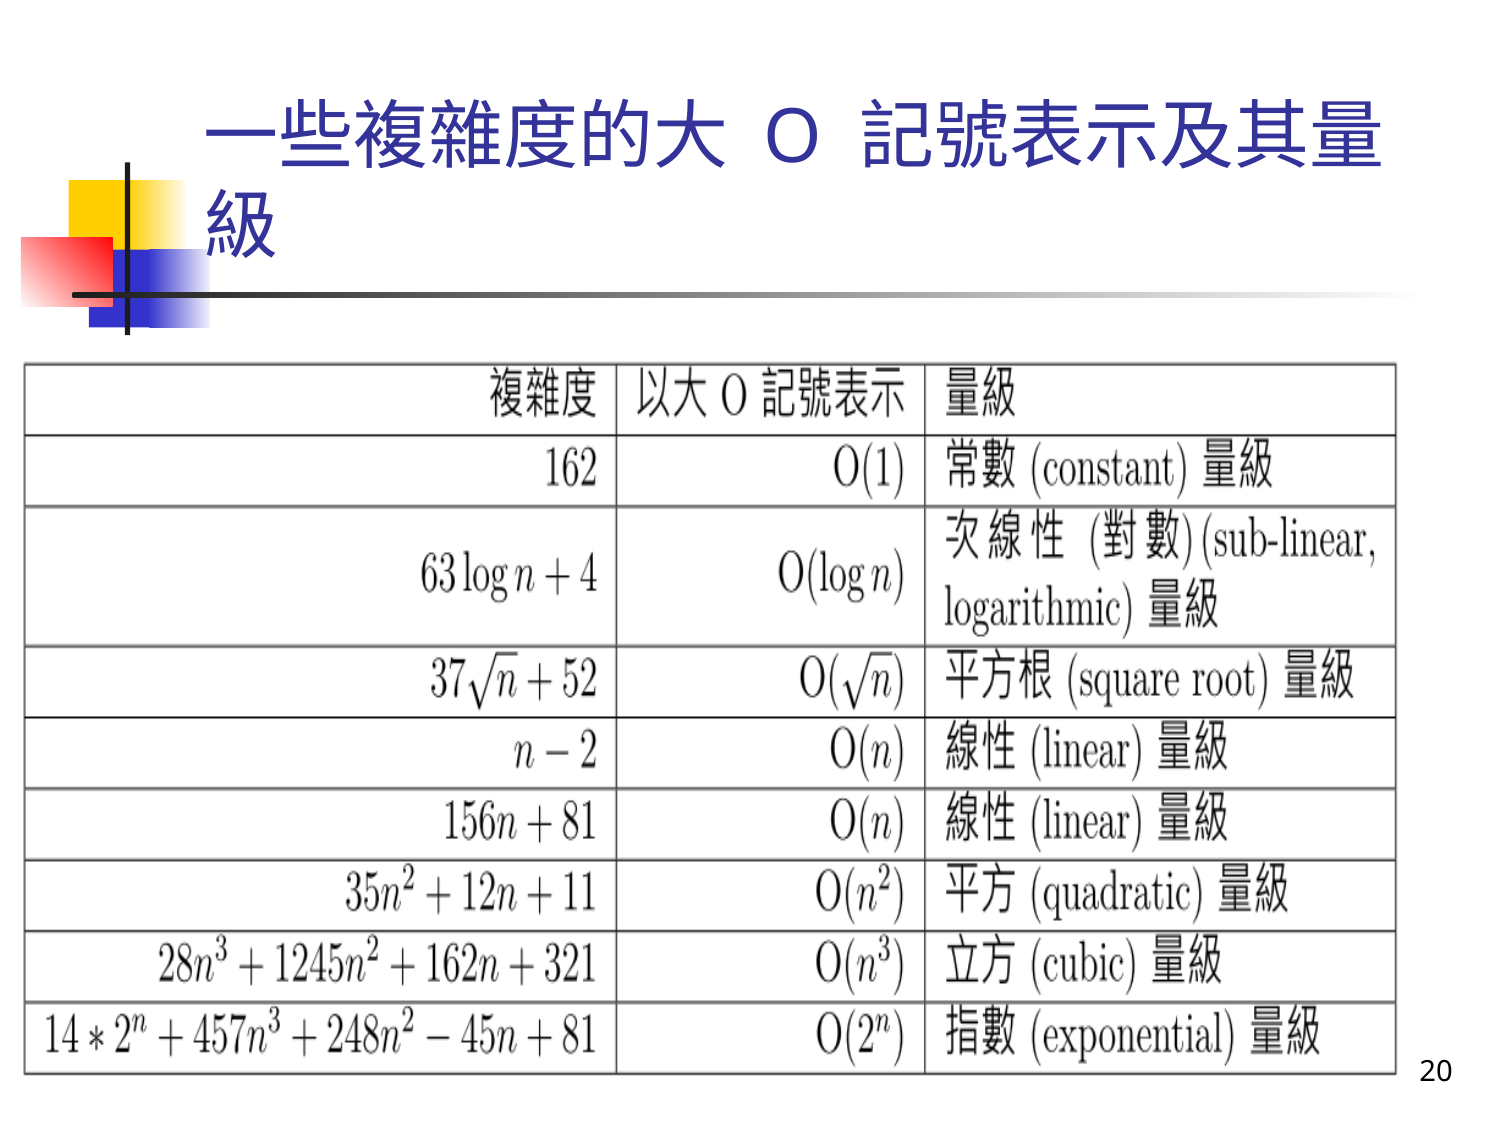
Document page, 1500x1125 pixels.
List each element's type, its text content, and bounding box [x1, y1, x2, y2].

title 一些複雜度的大 O 記號表示及其量級 [188, 35, 1468, 275]
picture [11, 349, 1412, 1083]
slide_number 20 [1154, 1023, 1468, 1100]
